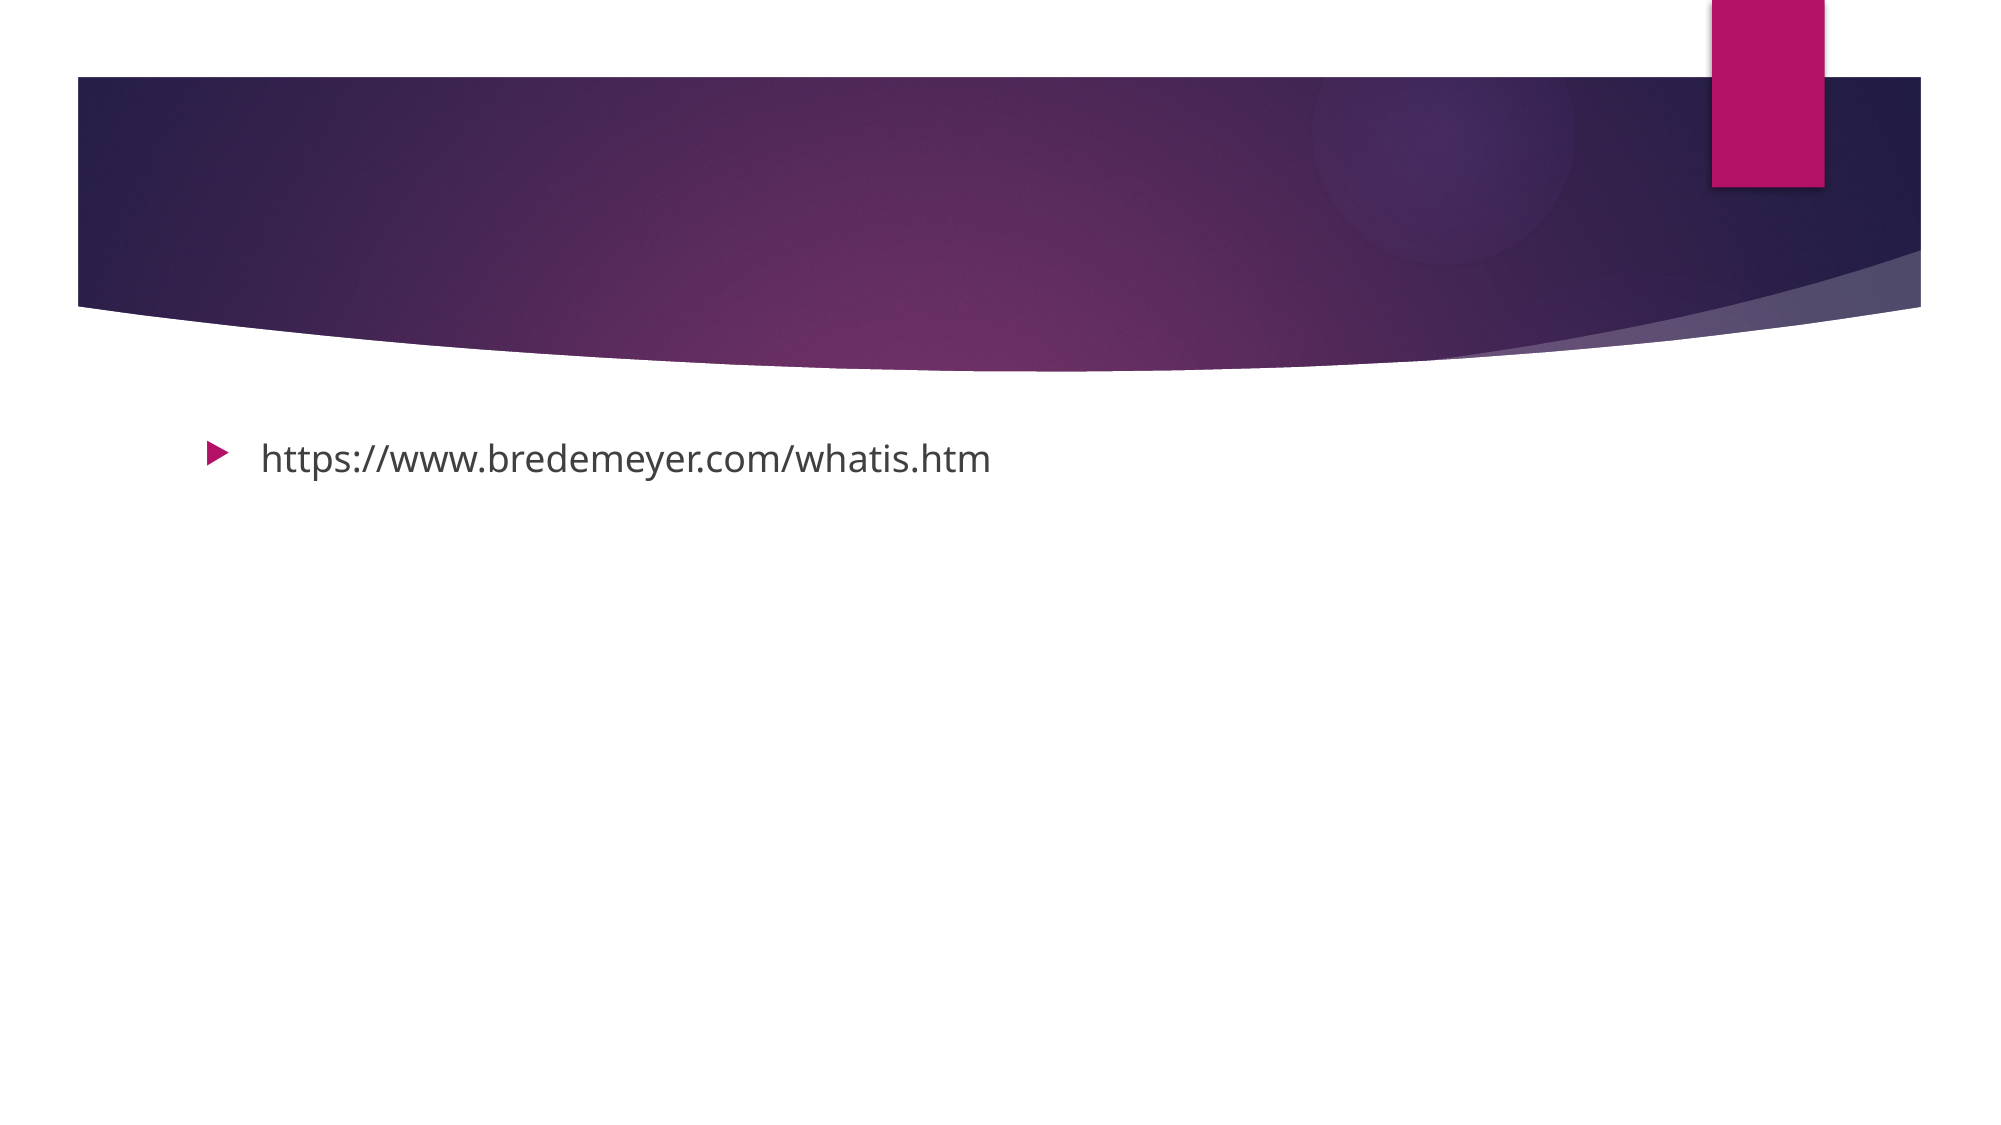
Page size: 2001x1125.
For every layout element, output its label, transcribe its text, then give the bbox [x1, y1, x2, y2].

list https://www.bredemeyer.com/whatis.htm [189, 427, 1638, 988]
